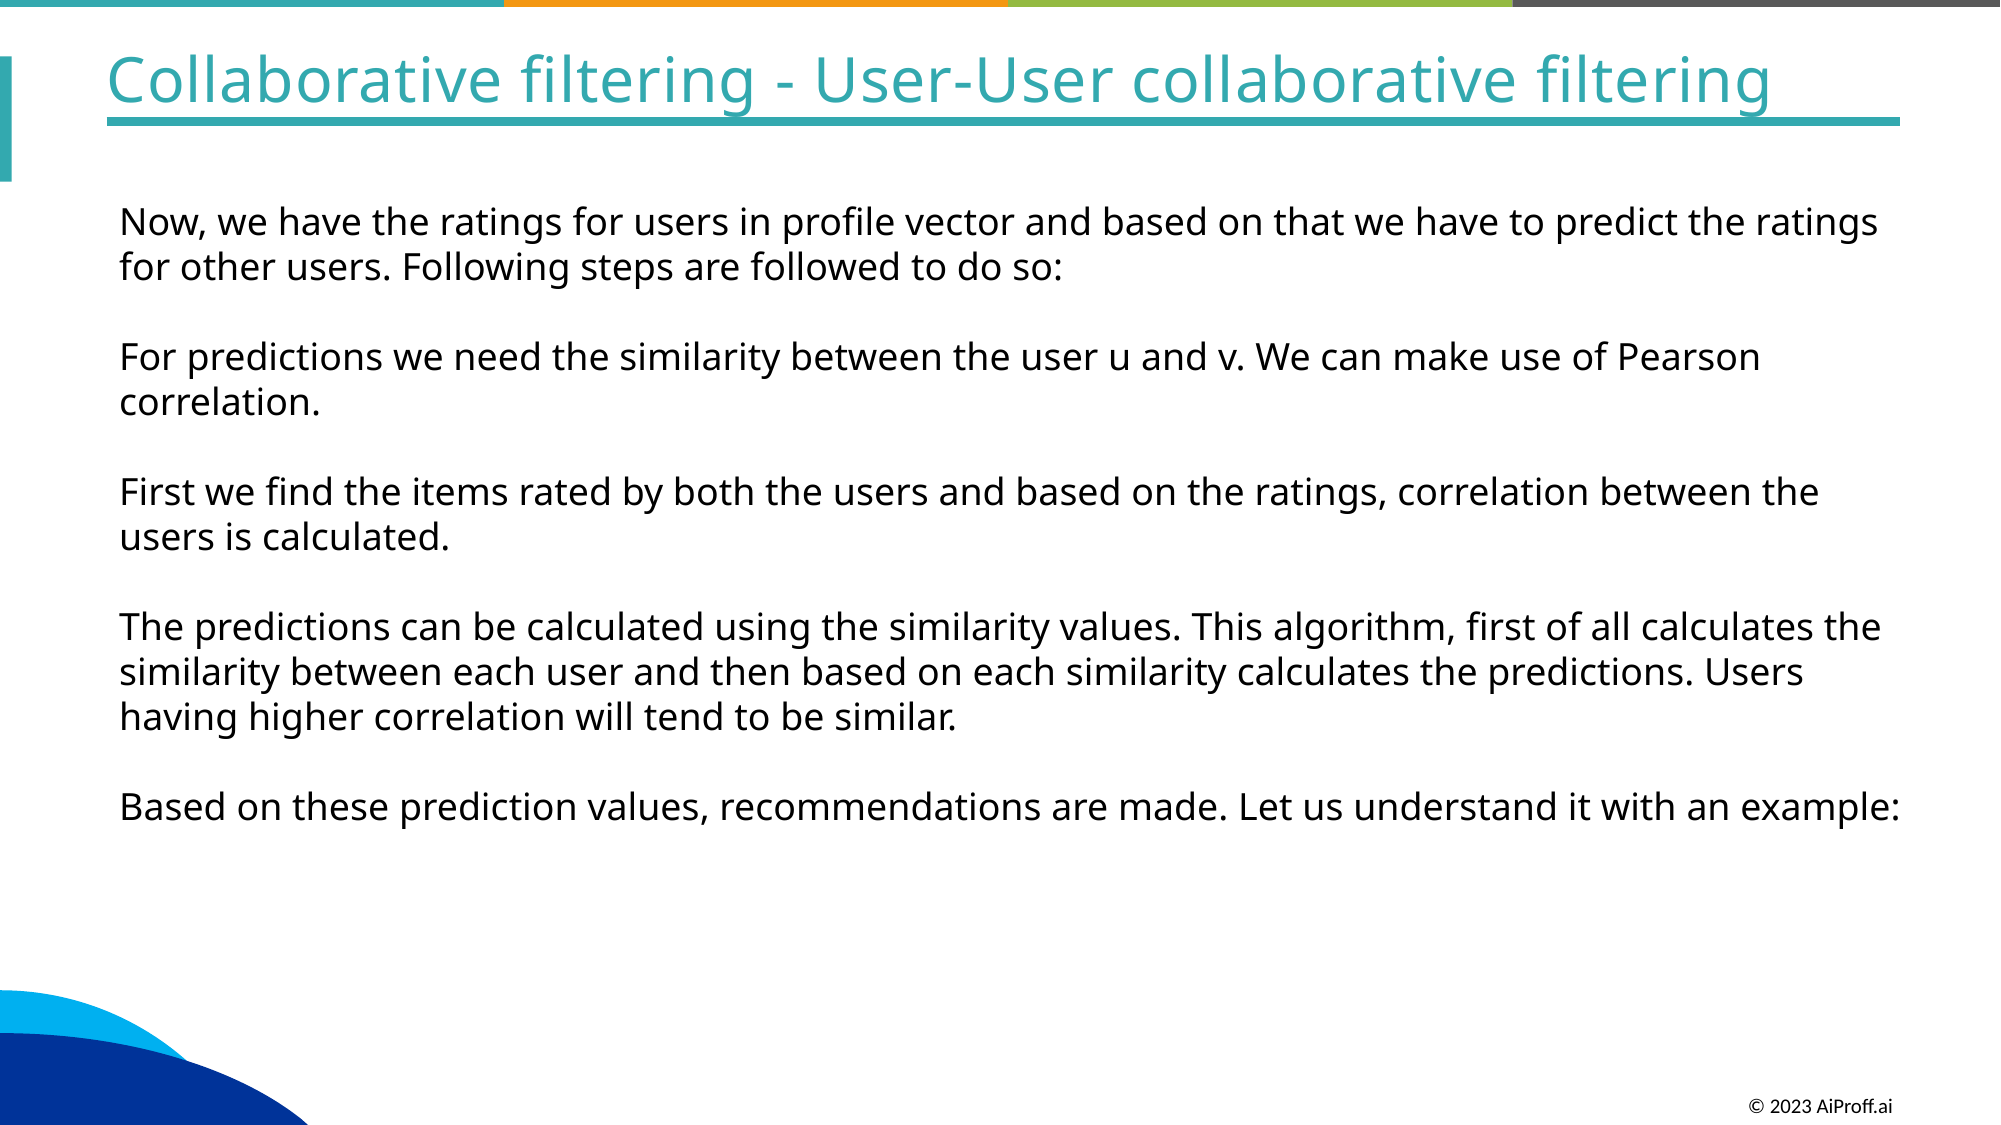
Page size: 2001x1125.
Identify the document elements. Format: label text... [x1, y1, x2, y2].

text_box [504, 0, 1008, 7]
text_box © 2023 AiProff.ai [1612, 1089, 1901, 1121]
text_box [1008, 0, 1512, 7]
text_box [0, 56, 12, 182]
text_box Collaborative filtering - User-User collaborative filtering [99, 35, 1850, 118]
text_box [99, 181, 1901, 999]
text_box [102, 1083, 527, 1121]
text_box [0, 0, 504, 7]
text_box [1512, 0, 2000, 7]
text_box Now, we have the ratings for users in profile vector and based on that we have to predict the ratings for other users. Following steps are followed to do so: For predictions we need the similarity between the user u and v. We can make use of Pearson correlation. First we find the items rated by both the users and based on the ratings, correlation between the users is calculated. The predictions can be calculated using the similarity values. This algorithm, first of all calculates the similarity between each user and then based on each similarity calculates the predictions. Users having higher correlation will tend to be similar. Based on these prediction values, recommendations are made. Let us understand it with an example: [111, 194, 1913, 1011]
